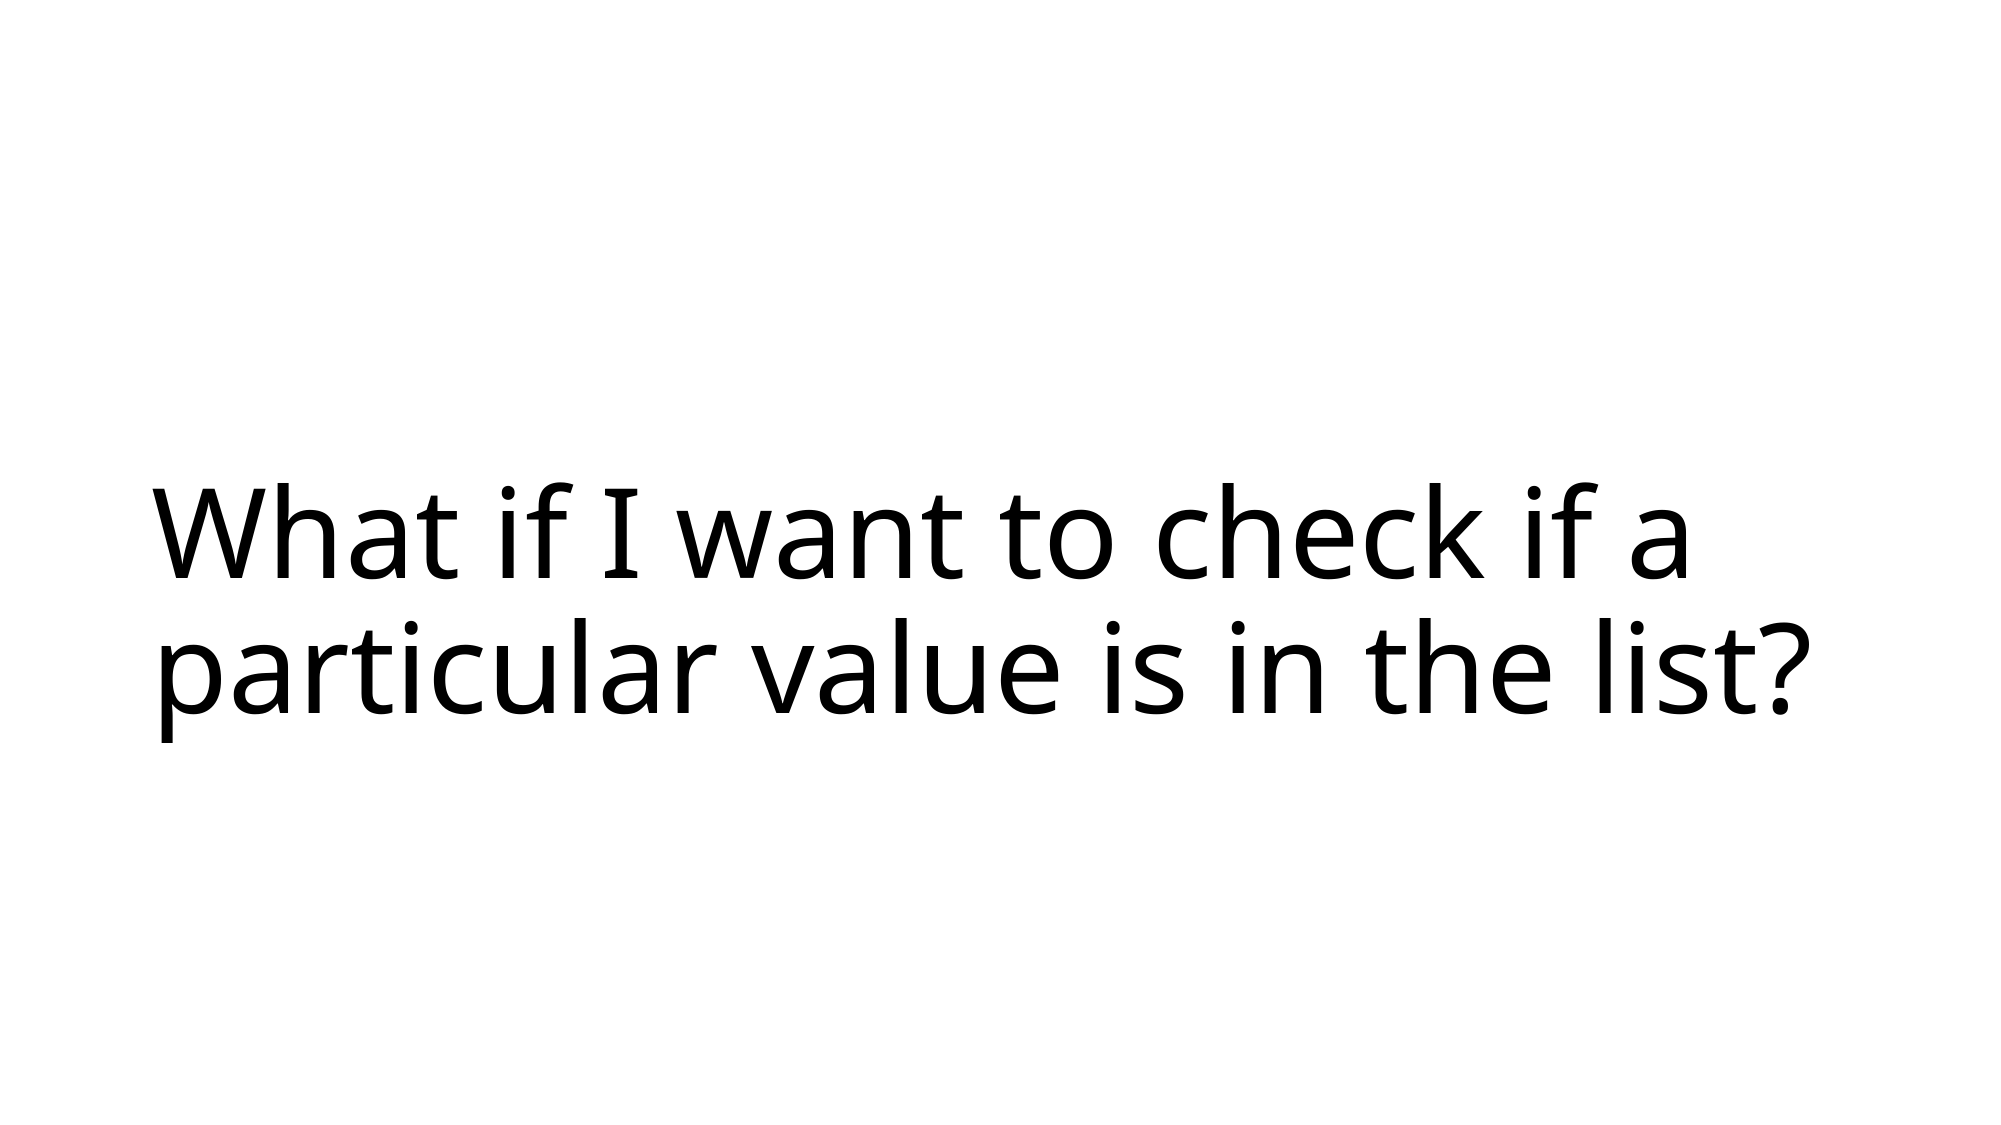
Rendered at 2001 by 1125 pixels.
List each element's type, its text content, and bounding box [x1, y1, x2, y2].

title What if I want to check if a particular value is in the list? [136, 280, 1862, 749]
